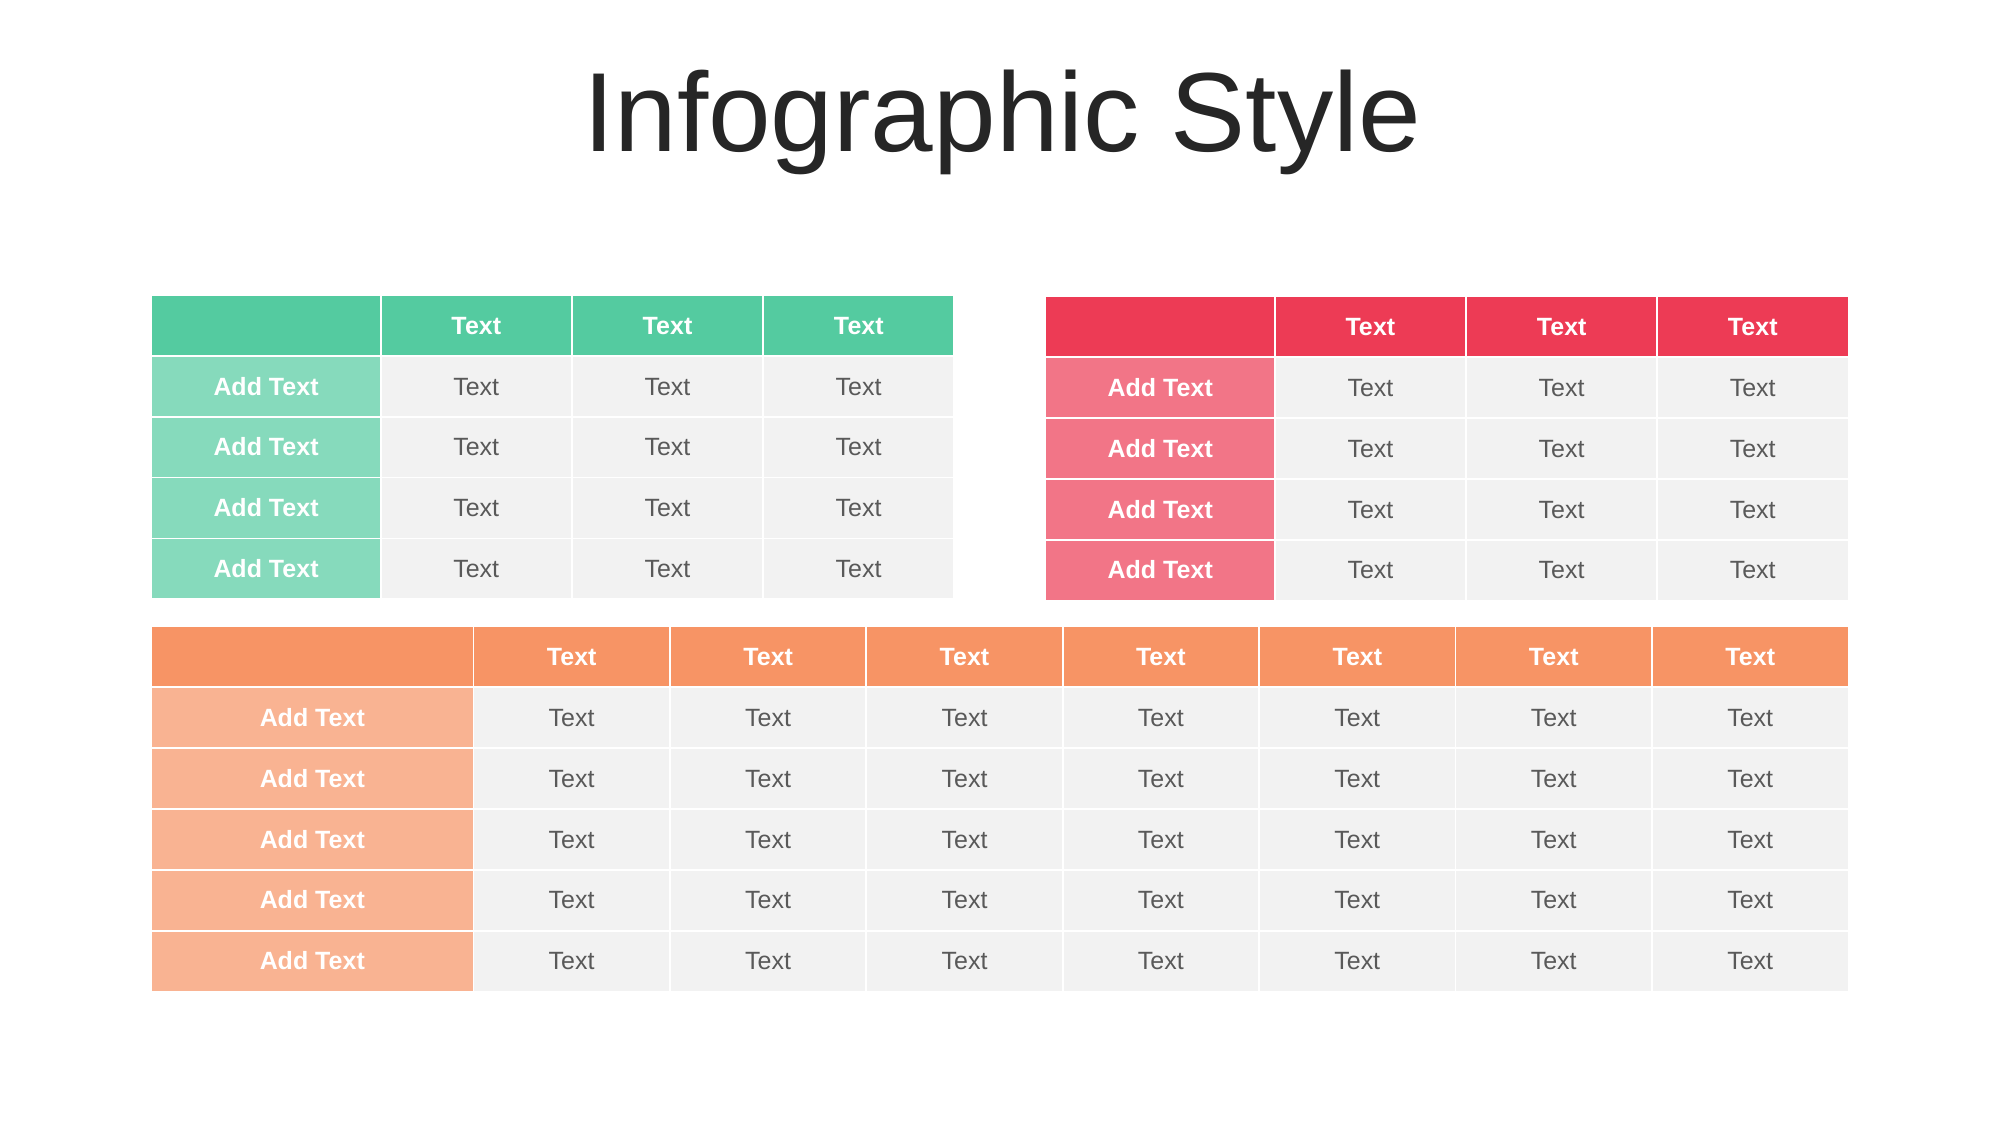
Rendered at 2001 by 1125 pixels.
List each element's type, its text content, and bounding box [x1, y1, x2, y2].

table_cell Text [1276, 541, 1465, 600]
table_cell Text [867, 810, 1062, 869]
table_cell Text [382, 478, 571, 538]
table_cell Text [573, 418, 762, 477]
table_cell Add Text [152, 539, 380, 598]
table_cell Text [1467, 541, 1656, 600]
table_cell Text [671, 749, 865, 808]
table_header [152, 296, 380, 355]
table_cell Text [1658, 480, 1848, 539]
table_cell Text [573, 357, 762, 416]
table_cell Text [1456, 749, 1651, 808]
table_cell Text [1276, 358, 1465, 417]
table_cell Text [1456, 871, 1651, 930]
list Infographic Style [53, 55, 1952, 175]
table_cell Text [1467, 358, 1656, 417]
table_header Text [1064, 627, 1258, 686]
table_cell Text [1456, 932, 1651, 991]
table_cell Text [867, 749, 1062, 808]
table_cell Add Text [1046, 480, 1274, 539]
table_cell Text [1653, 810, 1848, 869]
table_cell Text [573, 539, 762, 598]
table_cell Text [1260, 932, 1455, 991]
table_cell Text [1064, 810, 1258, 869]
table_cell Add Text [152, 688, 473, 747]
table_cell Text [1658, 541, 1848, 600]
table_cell Text [382, 539, 571, 598]
table_cell Text [1064, 688, 1258, 747]
table_cell Text [1260, 749, 1455, 808]
table_cell Text [1467, 480, 1656, 539]
table_cell Text [474, 688, 669, 747]
table_cell Text [474, 932, 669, 991]
table_cell Text [764, 357, 953, 416]
table_cell Text [1064, 749, 1258, 808]
table_cell Text [1658, 419, 1848, 478]
table_cell Add Text [152, 357, 380, 416]
table_cell Text [1653, 871, 1848, 930]
table_header Text [867, 627, 1062, 686]
table_cell Text [764, 418, 953, 477]
table_cell Text [1260, 871, 1455, 930]
table_cell Text [1658, 358, 1848, 417]
table_cell Text [474, 810, 669, 869]
table_cell Text [573, 478, 762, 538]
table_header [152, 627, 473, 686]
table_cell Add Text [152, 932, 473, 991]
table_cell Text [1456, 688, 1651, 747]
table_cell Text [1456, 810, 1651, 869]
table_cell Text [1064, 871, 1258, 930]
table_cell Text [382, 357, 571, 416]
table_header Text [1653, 627, 1848, 686]
table_cell Add Text [152, 871, 473, 930]
table_cell Add Text [152, 810, 473, 869]
table_cell Text [671, 871, 865, 930]
table_cell Text [474, 871, 669, 930]
table_cell Text [764, 478, 953, 538]
table_cell Text [867, 688, 1062, 747]
table_header Text [1276, 297, 1465, 356]
table_cell Text [671, 932, 865, 991]
table_cell Add Text [1046, 358, 1274, 417]
table_cell Text [867, 932, 1062, 991]
table_cell Text [1064, 932, 1258, 991]
table_cell Text [1653, 932, 1848, 991]
table_cell Text [474, 749, 669, 808]
table_header Text [382, 296, 571, 355]
table_cell Text [1653, 749, 1848, 808]
table_cell Text [1260, 688, 1455, 747]
table_cell Text [1276, 419, 1465, 478]
table_cell Text [764, 539, 953, 598]
table_cell Add Text [1046, 419, 1274, 478]
table_header Text [1260, 627, 1455, 686]
table_header Text [1658, 297, 1848, 356]
table_cell Text [1653, 688, 1848, 747]
table_cell Text [382, 418, 571, 477]
table_cell Text [867, 871, 1062, 930]
table_header Text [1467, 297, 1656, 356]
table_cell Add Text [152, 749, 473, 808]
table_header [1046, 297, 1274, 356]
table_cell Text [1260, 810, 1455, 869]
table_header Text [573, 296, 762, 355]
table_cell Add Text [152, 478, 380, 538]
table_header Text [671, 627, 865, 686]
table_cell Text [671, 810, 865, 869]
table_cell Text [1467, 419, 1656, 478]
table_cell Add Text [152, 418, 380, 477]
table_header Text [1456, 627, 1651, 686]
table_cell Text [1276, 480, 1465, 539]
table_header Text [764, 296, 953, 355]
table_header Text [474, 627, 669, 686]
table_cell Text [671, 688, 865, 747]
table_cell Add Text [1046, 541, 1274, 600]
